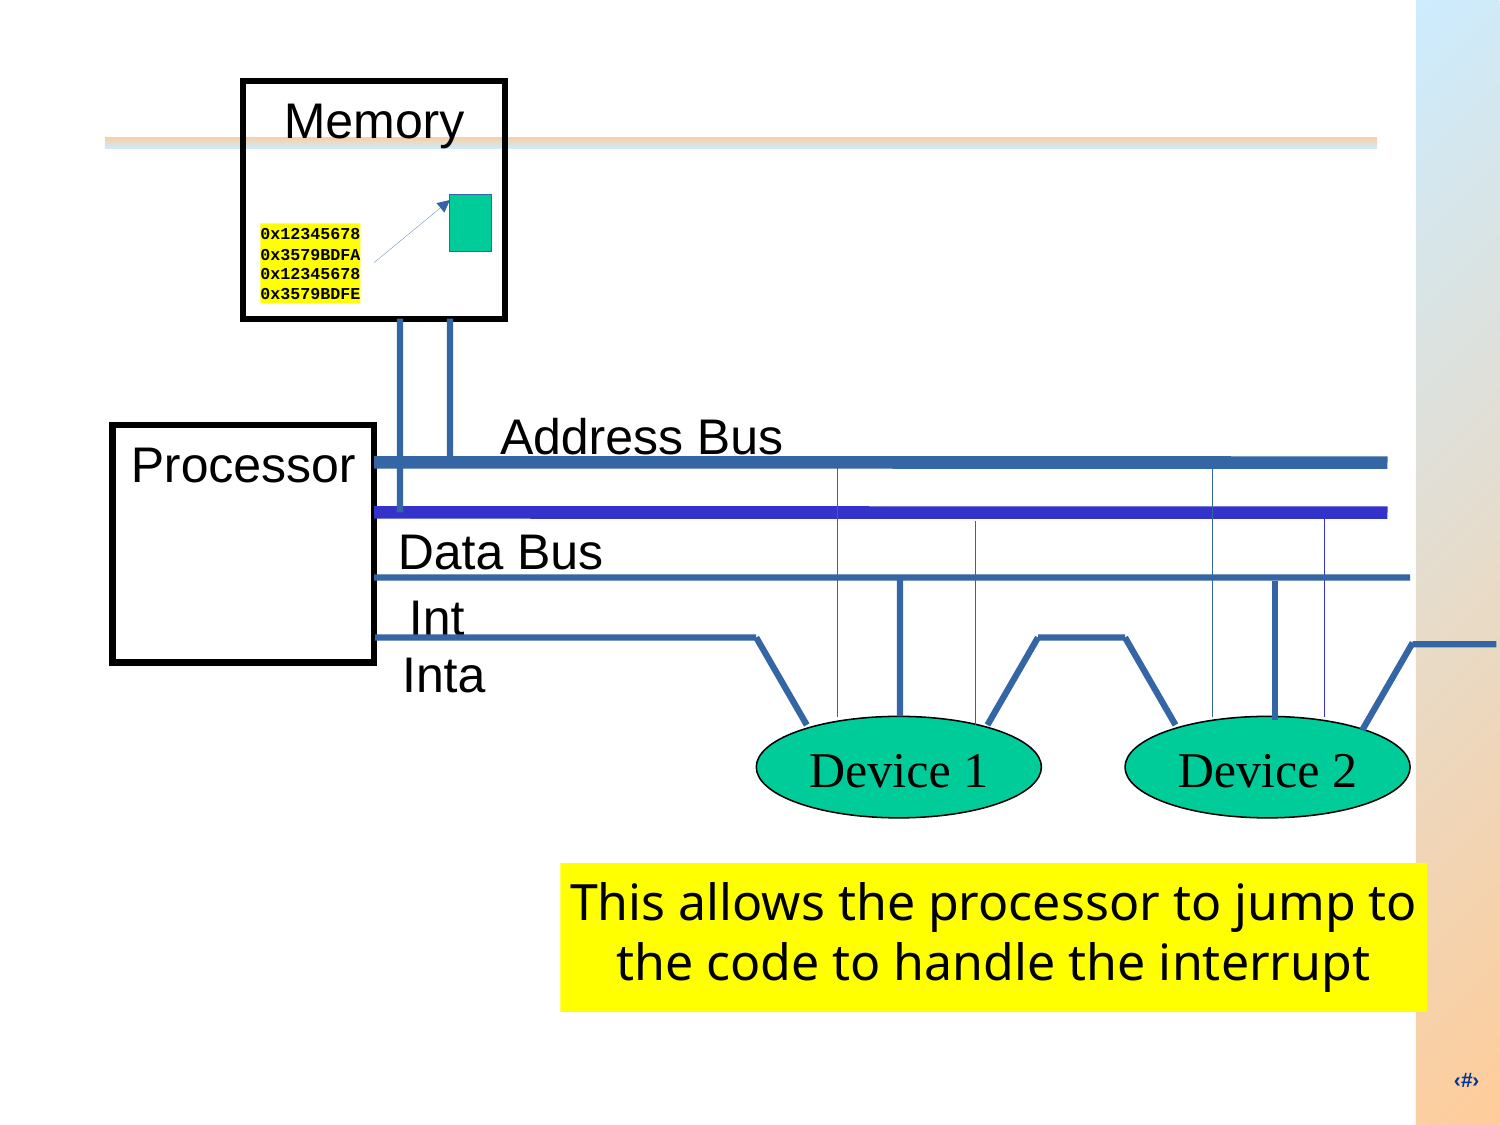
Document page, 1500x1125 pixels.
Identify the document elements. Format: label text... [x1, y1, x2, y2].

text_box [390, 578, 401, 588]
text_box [242, 80, 506, 319]
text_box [755, 716, 1042, 819]
text_box Int [401, 577, 487, 634]
text_box Data Bus [487, 578, 612, 588]
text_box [560, 862, 1428, 1016]
text_box Address Bus [492, 397, 791, 473]
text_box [1124, 716, 1411, 819]
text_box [112, 424, 375, 663]
text_box Data Bus [390, 512, 612, 577]
text_box Inta [394, 634, 508, 710]
